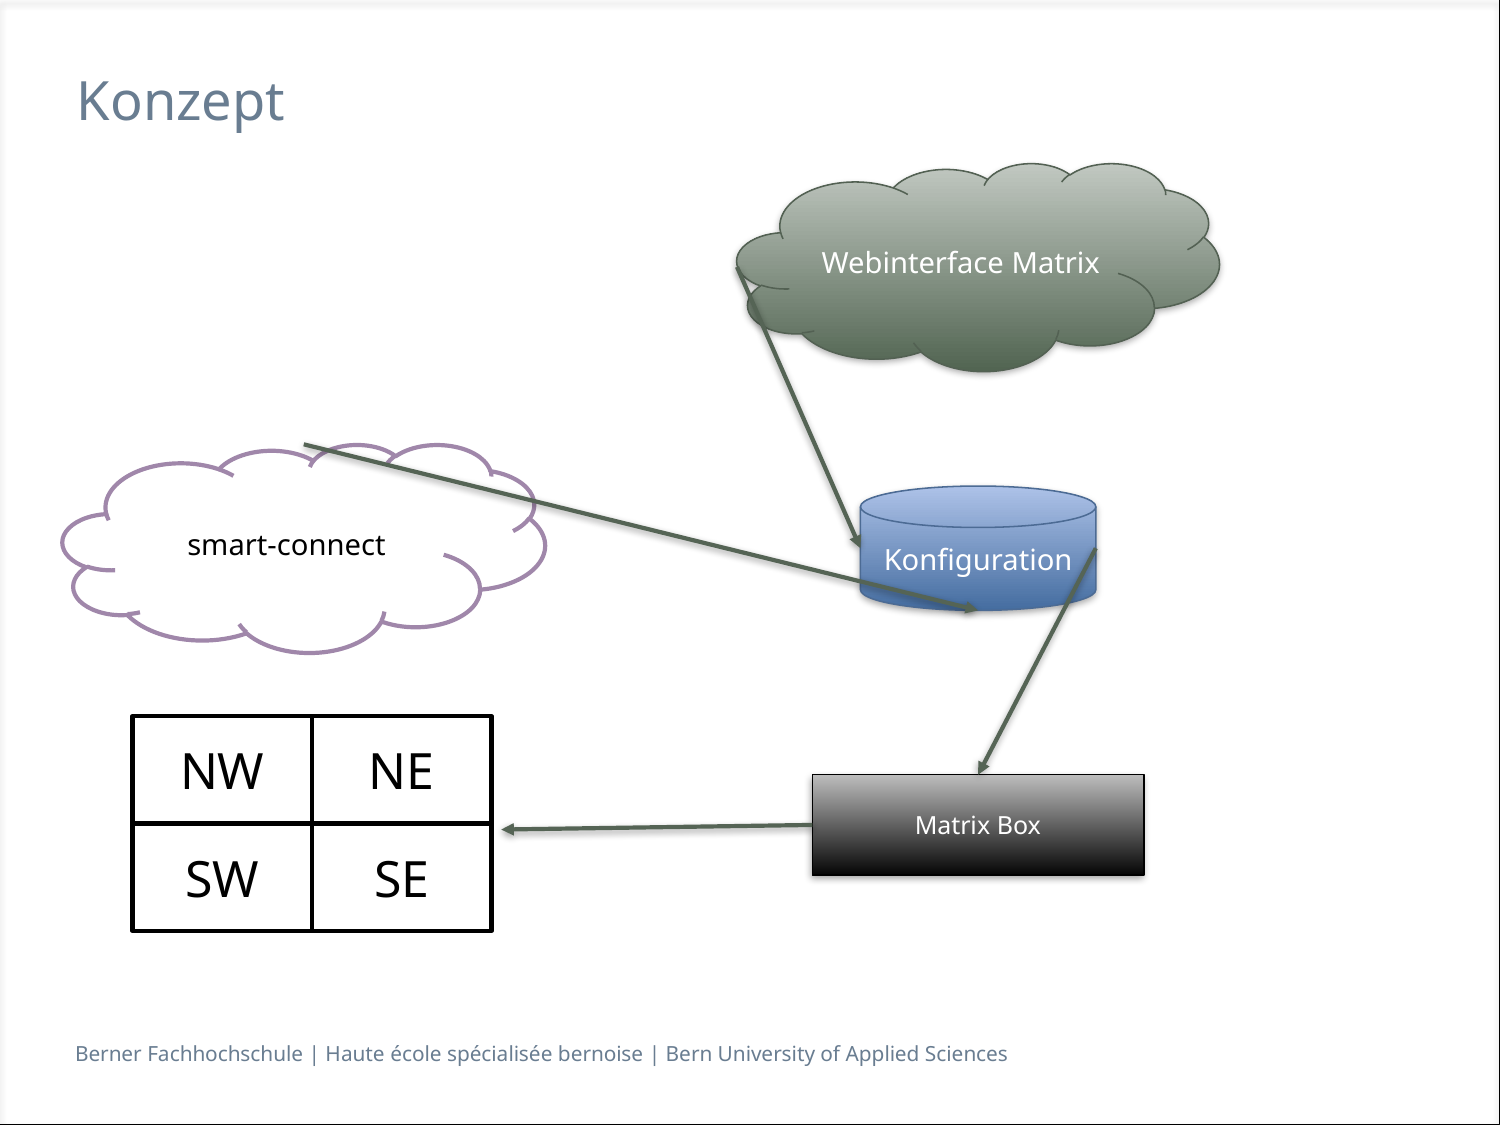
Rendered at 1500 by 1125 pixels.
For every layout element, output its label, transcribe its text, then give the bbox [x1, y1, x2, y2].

text_box NE [310, 714, 494, 821]
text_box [500, 824, 813, 830]
text_box Matrix Box [812, 774, 1145, 876]
text_box smart-connect [331, 442, 535, 497]
text_box Konfiguration [859, 485, 1097, 612]
text_box smart-connect [60, 448, 548, 656]
title Konzept [76, 59, 1406, 148]
text_box SW [130, 821, 314, 933]
text_box SE [314, 821, 494, 933]
text_box Webinterface Matrix [735, 162, 1221, 373]
text_box NW [130, 714, 310, 821]
